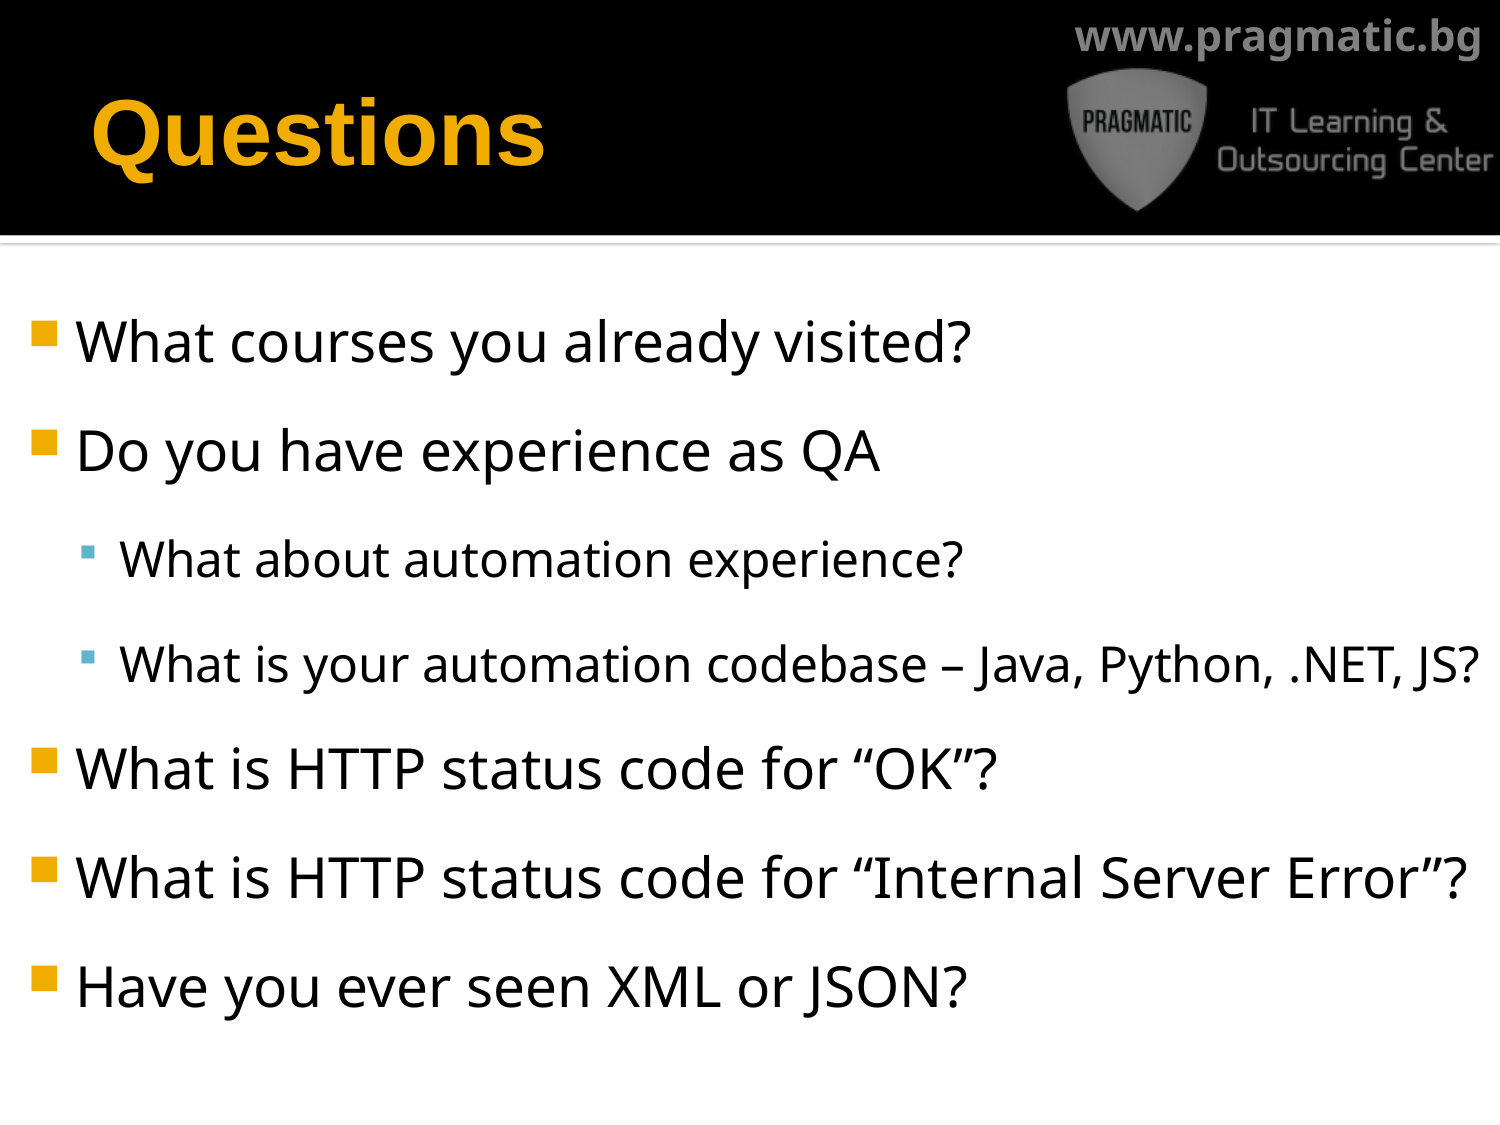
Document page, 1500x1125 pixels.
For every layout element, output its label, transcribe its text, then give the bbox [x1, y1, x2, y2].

list What courses you already visited? Do you have experience as QA What about automation experience? What is your automation codebase – Java, Python, .NET, JS? What is HTTP status code for “OK”? What is HTTP status code for “Internal Server Error”? Have you ever seen XML or JSON? [0, 249, 1500, 1125]
picture [1063, 62, 1500, 217]
title Questions [75, 24, 1063, 231]
